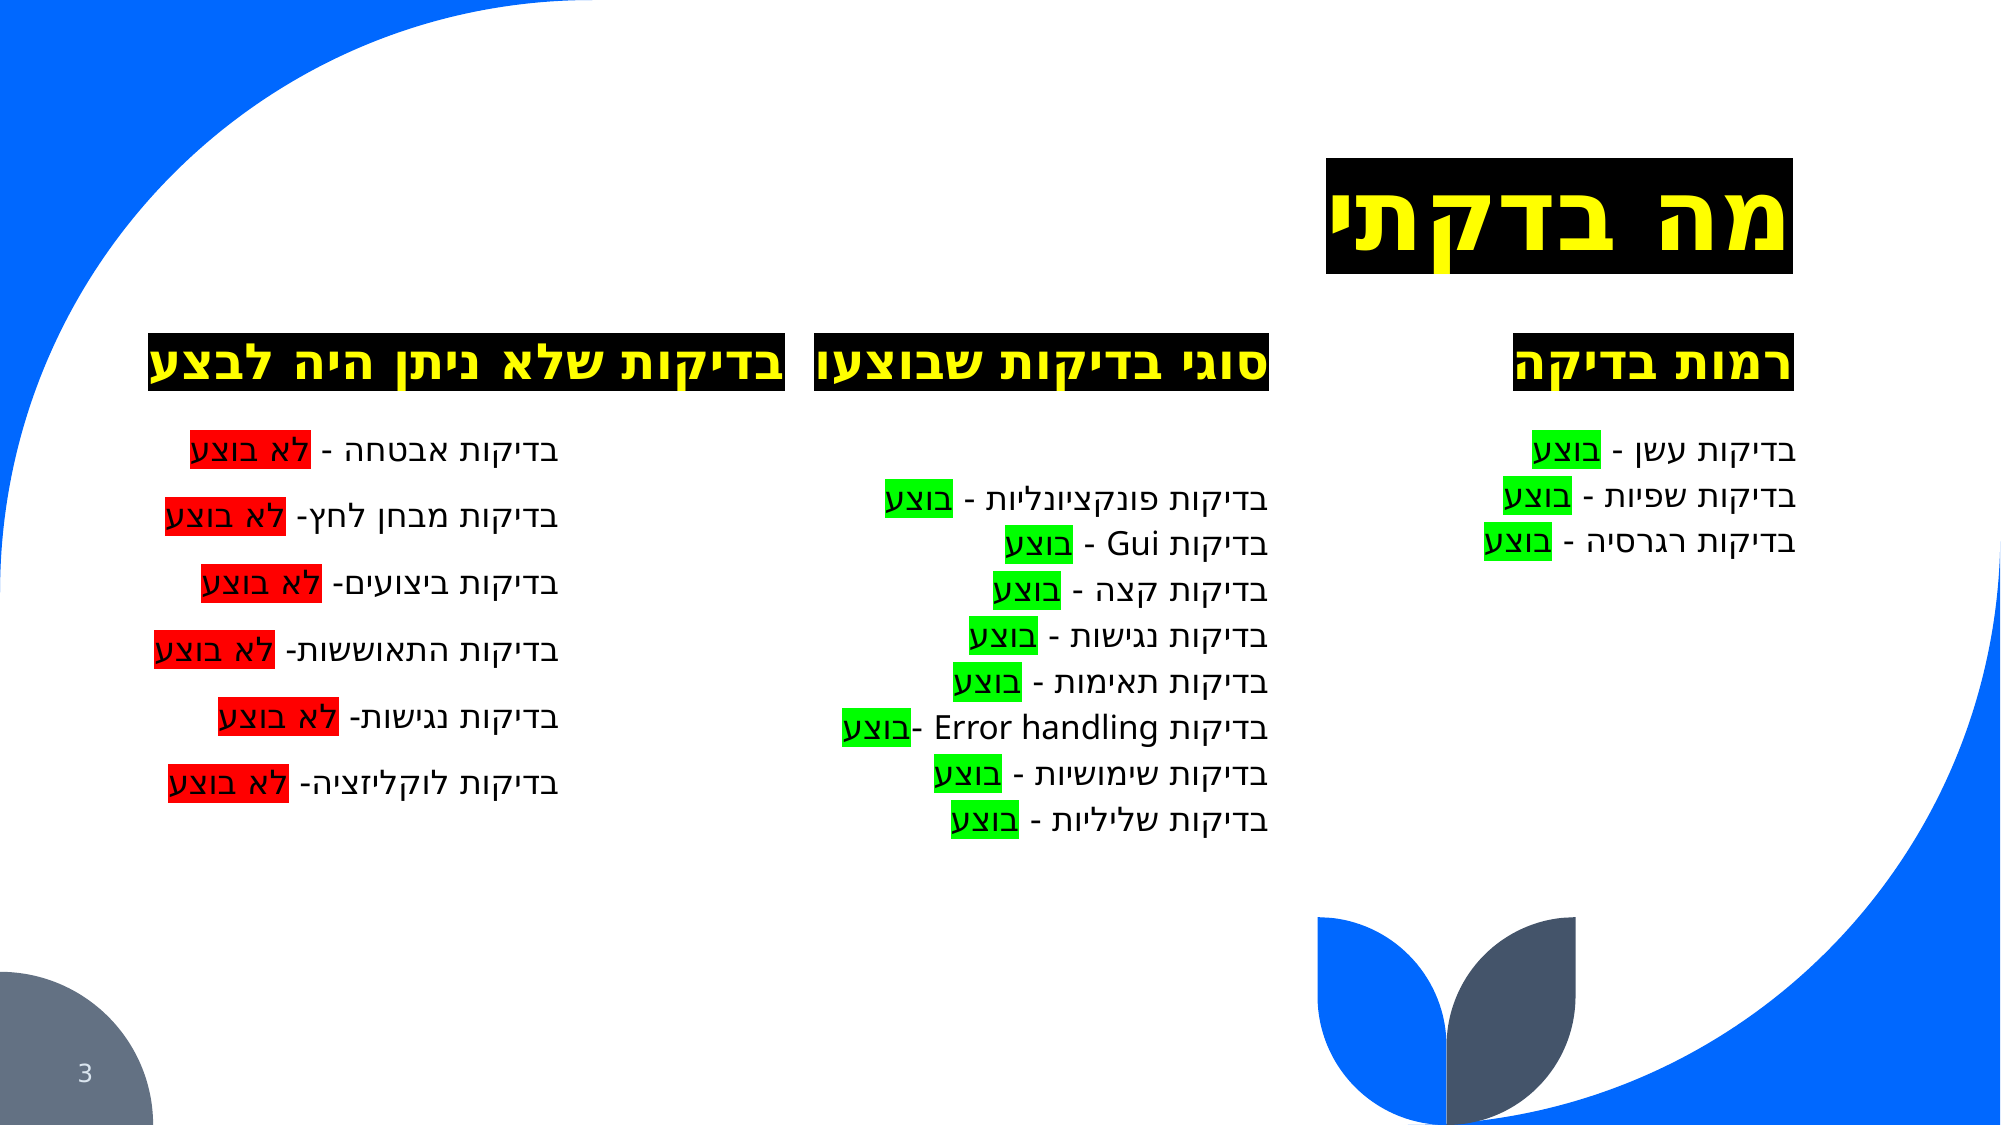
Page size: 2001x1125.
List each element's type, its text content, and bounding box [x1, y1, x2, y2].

list רמות בדיקה [1287, 328, 1809, 415]
list בדיקות אבטחה - לא בוצע בדיקות מבחן לחץ- לא בוצע בדיקות ביצועים- לא בוצע בדיקות התאוששות- לא בוצע בדיקות נגישות- לא בוצע בדיקות לוקליזציה- לא בוצע [54, 414, 575, 879]
list בדיקות פונקציונליות - בוצע בדיקות Gui - בוצע בדיקות קצה - בוצע בדיקות נגישות - בוצע בדיקות תאימות - בוצע בדיקות Error handling -בוצע בדיקות שימושיות - בוצע בדיקות שליליות - בוצע [763, 463, 1285, 1001]
list בדיקות שלא ניתן היה לבצע [72, 328, 800, 415]
slide_number ‹#› [62, 1042, 335, 1103]
list בדיקות עשן - בוצע בדיקות שפיות - בוצע בדיקות רגרסיה - בוצע [1284, 414, 1813, 879]
title מה בדקתי [204, 62, 1809, 280]
list סוגי בדיקות שבוצעו [800, 328, 1285, 415]
